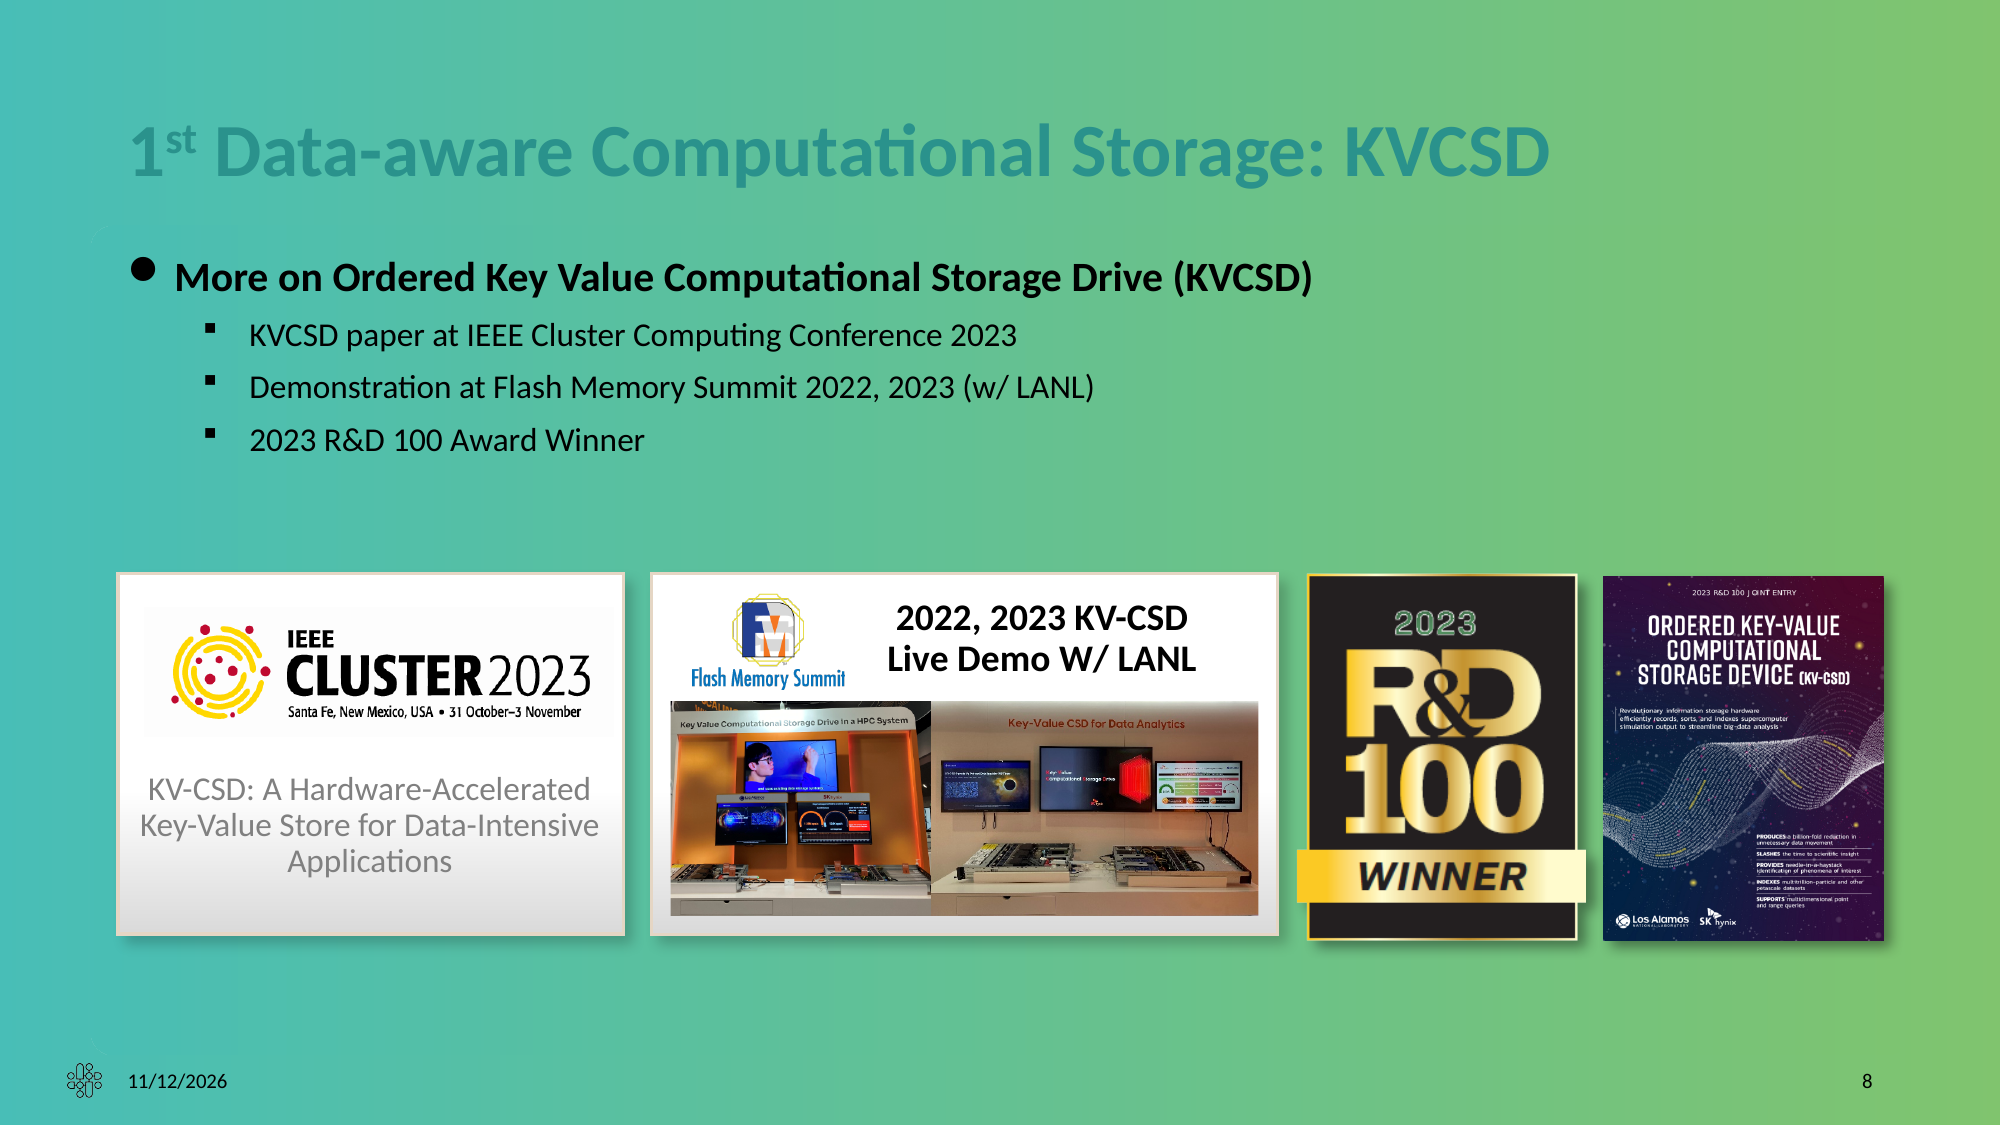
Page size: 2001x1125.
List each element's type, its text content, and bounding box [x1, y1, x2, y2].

text_box [88, 224, 1912, 1056]
picture [1296, 570, 1587, 947]
picture [1602, 576, 1884, 941]
slide_number 8 [1797, 1054, 1888, 1107]
text_box KV-CSD: A Hardware-Accelerated Key-Value Store for Data-Intensive Applications [116, 764, 624, 932]
title 1st Data-aware Computational Storage: KVCSD [112, 64, 1888, 229]
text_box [692, 590, 1237, 692]
picture [143, 607, 614, 737]
text_box [117, 573, 624, 764]
text_box [651, 573, 1278, 935]
list More on Ordered Key Value Computational Storage Drive (KVCSD) KVCSD paper at IEEE Cluster Computing Conference 2023 Demonstration at Flash Memory Summit 2022, 2023 (w/ LANL) 2023 R&D 100 Award Winner [112, 242, 1888, 505]
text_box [670, 700, 1259, 916]
picture [67, 1063, 102, 1098]
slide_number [112, 1054, 375, 1107]
